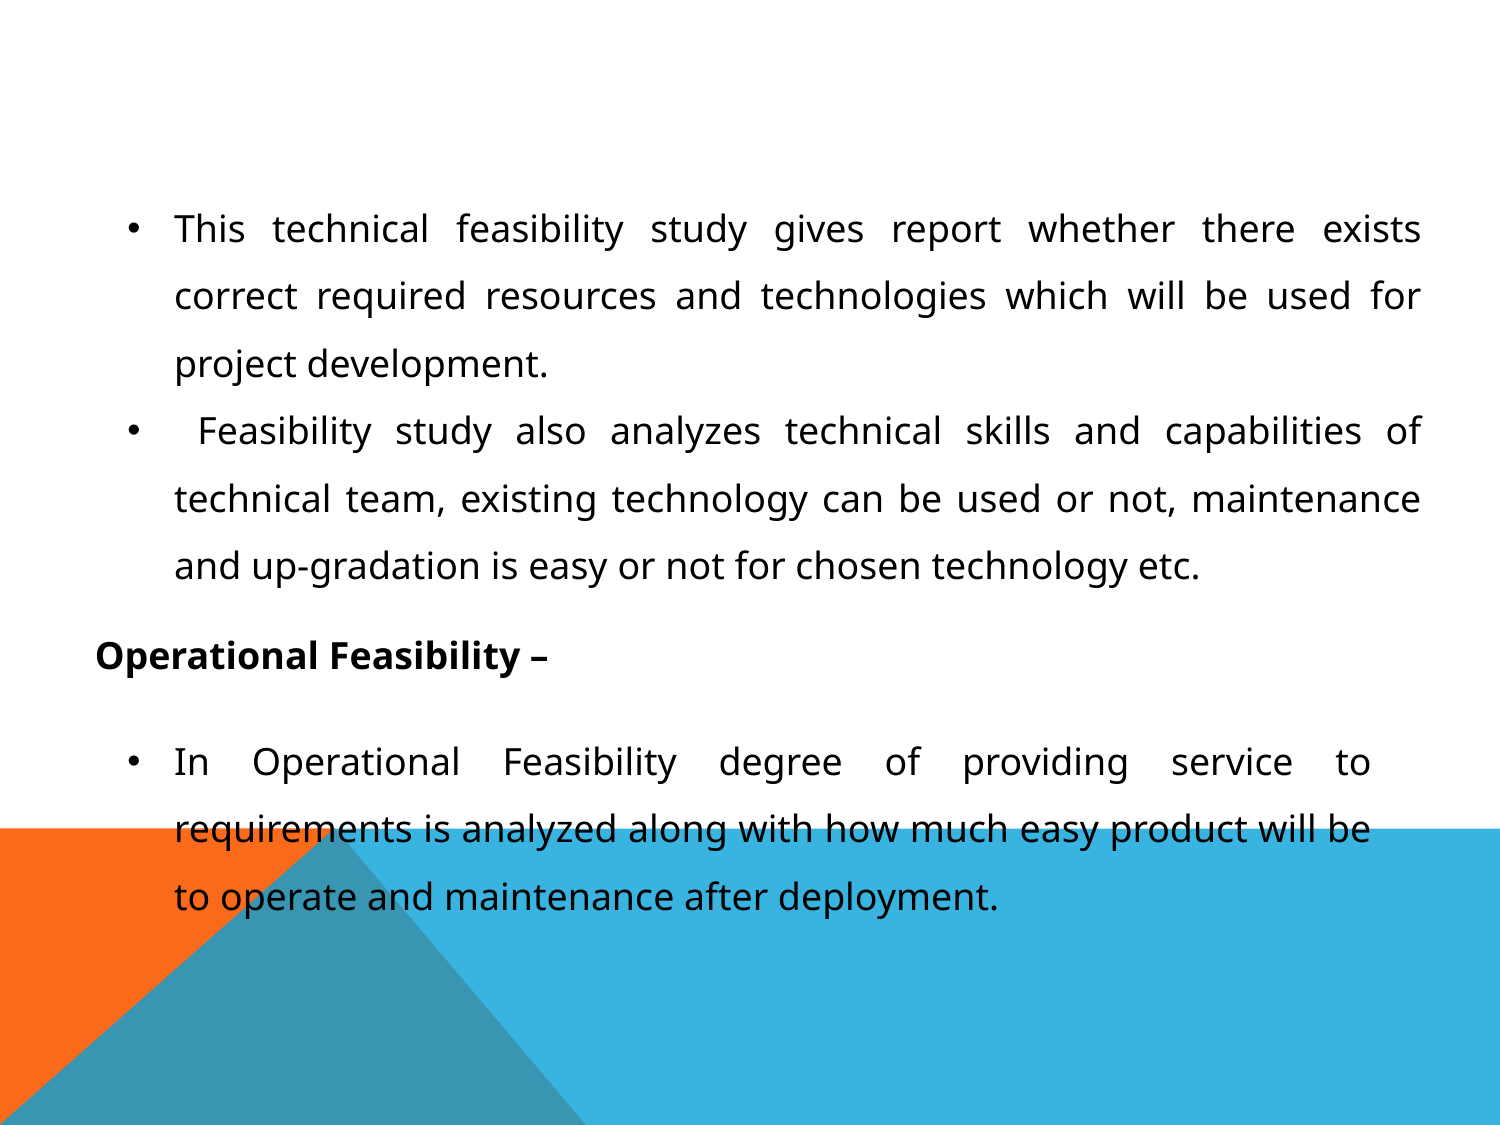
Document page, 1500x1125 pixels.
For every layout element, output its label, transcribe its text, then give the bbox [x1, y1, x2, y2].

text_box This technical feasibility study gives report whether there exists correct required resources and technologies which will be used for project development. Feasibility study also analyzes technical skills and capabilities of technical team, existing technology can be used or not, maintenance and up-gradation is easy or not for chosen technology etc. [112, 174, 1438, 595]
text_box In Operational Feasibility degree of providing service to requirements is analyzed along with how much easy product will be to operate and maintenance after deployment. [112, 708, 1388, 926]
text_box Operational Feasibility – [80, 624, 574, 685]
